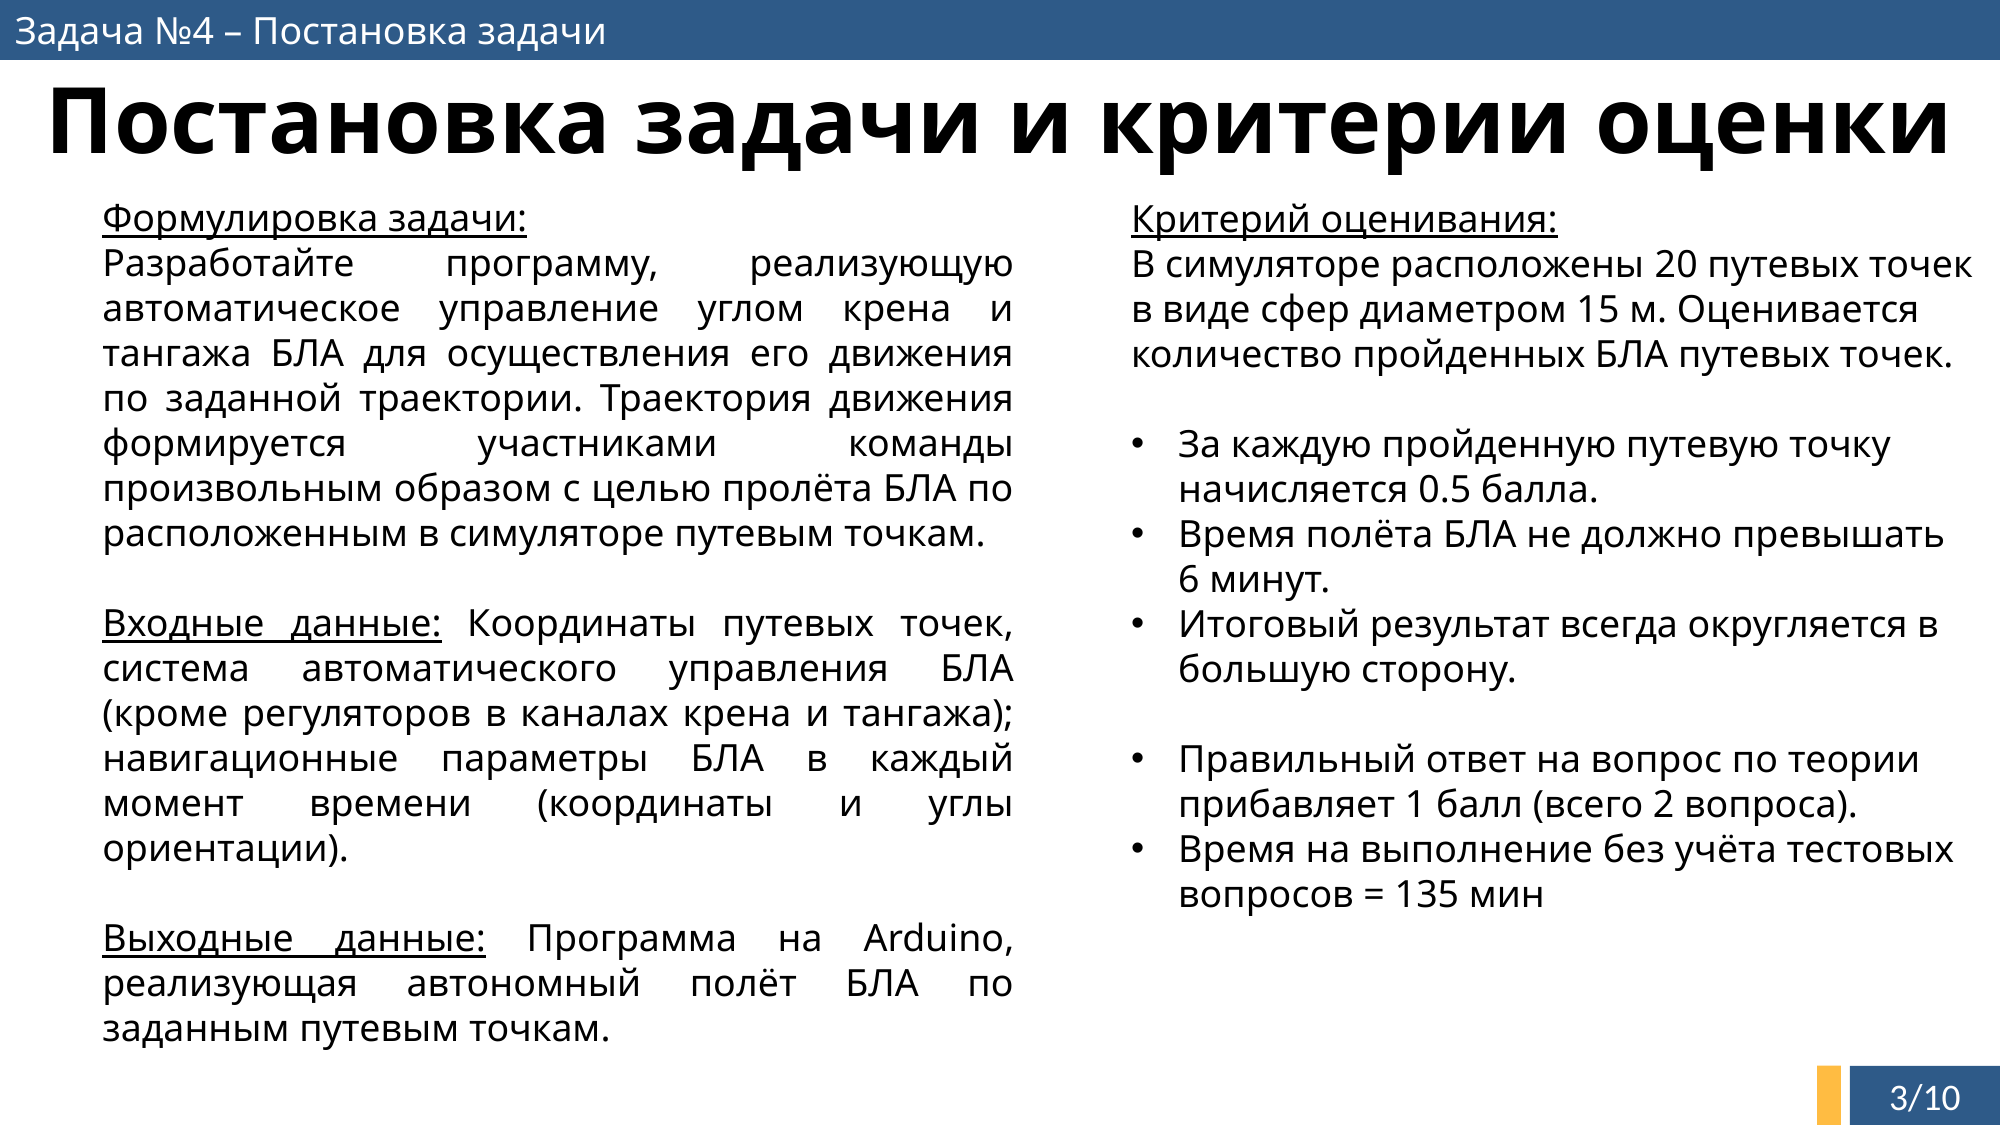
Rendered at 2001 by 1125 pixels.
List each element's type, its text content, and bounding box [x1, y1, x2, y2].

text_box Формулировка задачи: Разработайте программу, реализующую автоматическое управление углом крена и тангажа БЛА для осуществления его движения по заданной траектории. Траектория движения формируется участниками команды произвольным образом с целью пролёта БЛА по расположенным в симуляторе путевым точкам. Входные данные: Координаты путевых точек, система автоматического управления БЛА (кроме регуляторов в каналах крена и тангажа); навигационные параметры БЛА в каждый момент времени (координаты и углы ориентации). Выходные данные: Программа на Arduino, реализующая автономный полёт БЛА по заданным путевым точкам. [87, 187, 1029, 1057]
text_box Задача №4 – Постановка задачи [0, 0, 2000, 61]
title Постановка задачи и критерии оценки [0, 61, 2000, 188]
text_box Критерий оценивания: В симуляторе расположены 20 путевых точек в виде сфер диаметром 15 м. Оценивается количество пройденных БЛА путевых точек. За каждую пройденную путевую точку начисляется 0.5 балла. Время полёта БЛА не должно превышать 6 минут. Итоговый результат всегда округляется в большую сторону. Правильный ответ на вопрос по теории прибавляет 1 балл (всего 2 вопроса). Время на выполнение без учёта тестовых вопросов = 135 мин [1116, 187, 1991, 923]
text_box 3/10 [1849, 1065, 2000, 1125]
text_box [1816, 1065, 1842, 1125]
